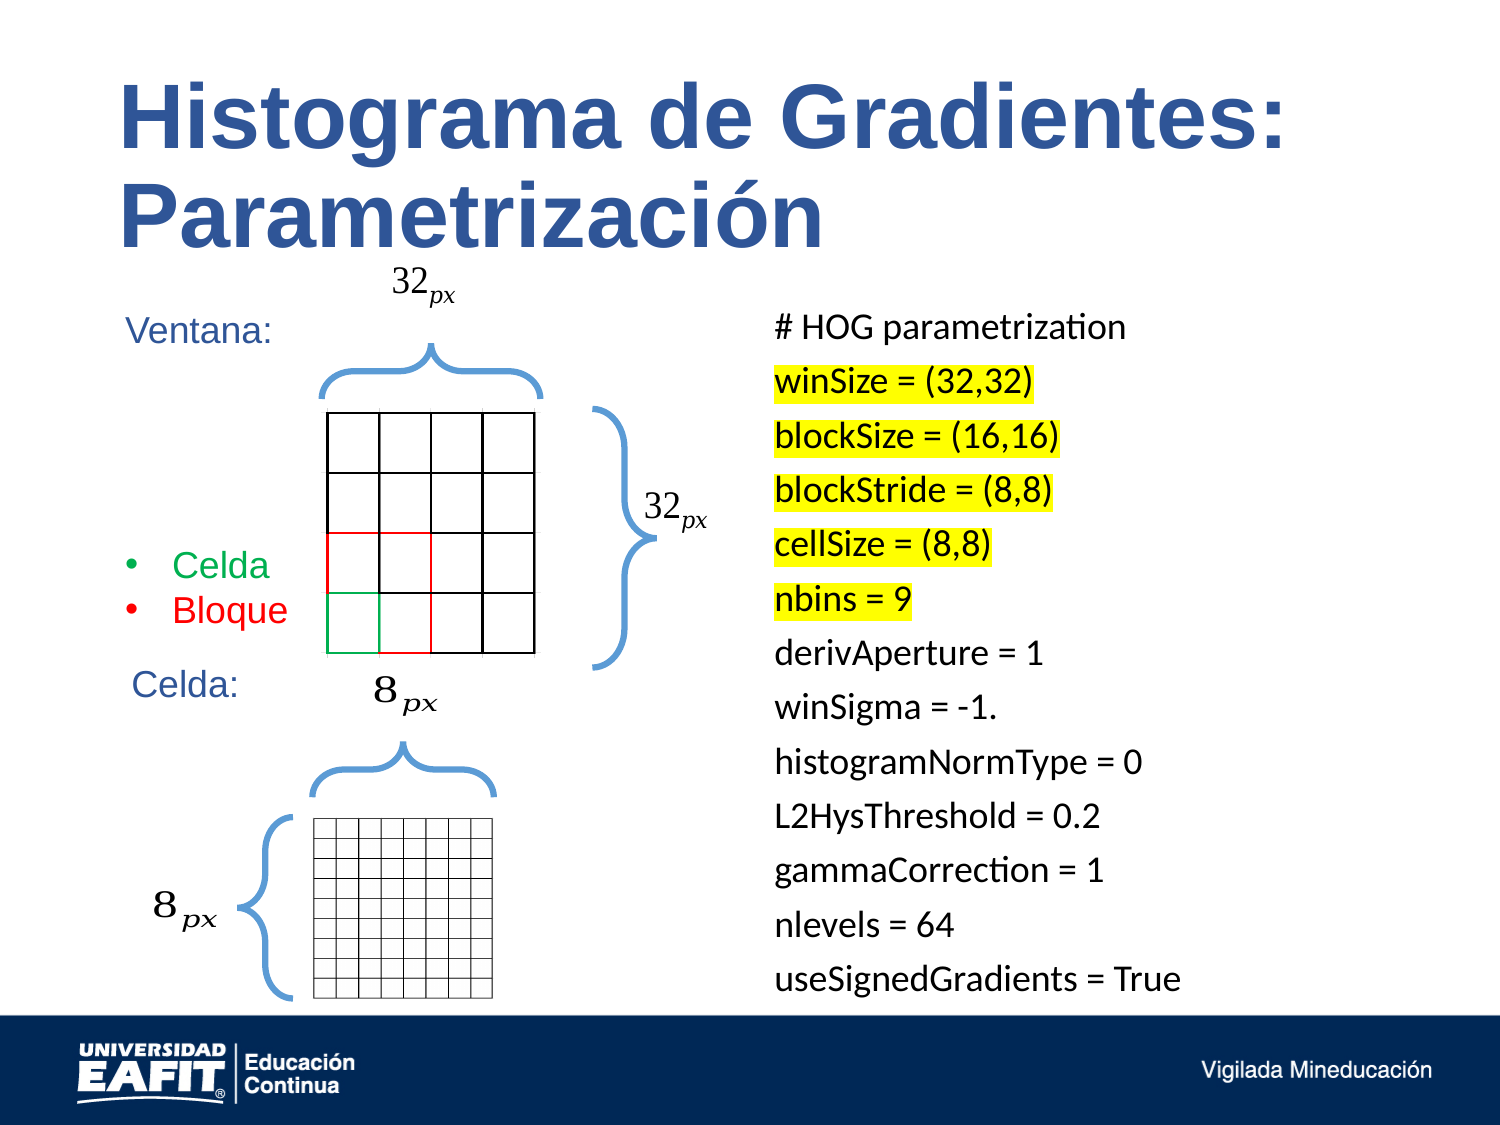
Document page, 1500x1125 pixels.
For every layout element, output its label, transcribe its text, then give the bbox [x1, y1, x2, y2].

list # HOG parametrization winSize = (32,32) blockSize = (16,16) blockStride = (8,8) cellSize = (8,8) nbins = 9 derivAperture = 1 winSigma = -1. histogramNormType = 0 L2HysThreshold = 0.2 gammaCorrection = 1 nlevels = 64 useSignedGradients = True [759, 299, 1397, 1014]
text_box [311, 741, 495, 798]
text_box Ventana: [110, 298, 288, 359]
text_box [237, 816, 294, 1000]
text_box [592, 408, 657, 669]
text_box Celda: [116, 652, 255, 713]
picture [0, 0, 1500, 1125]
text_box [321, 343, 541, 400]
text_box Celda Bloque [110, 533, 304, 638]
title Histograma de Gradientes: Parametrización [103, 59, 1397, 278]
